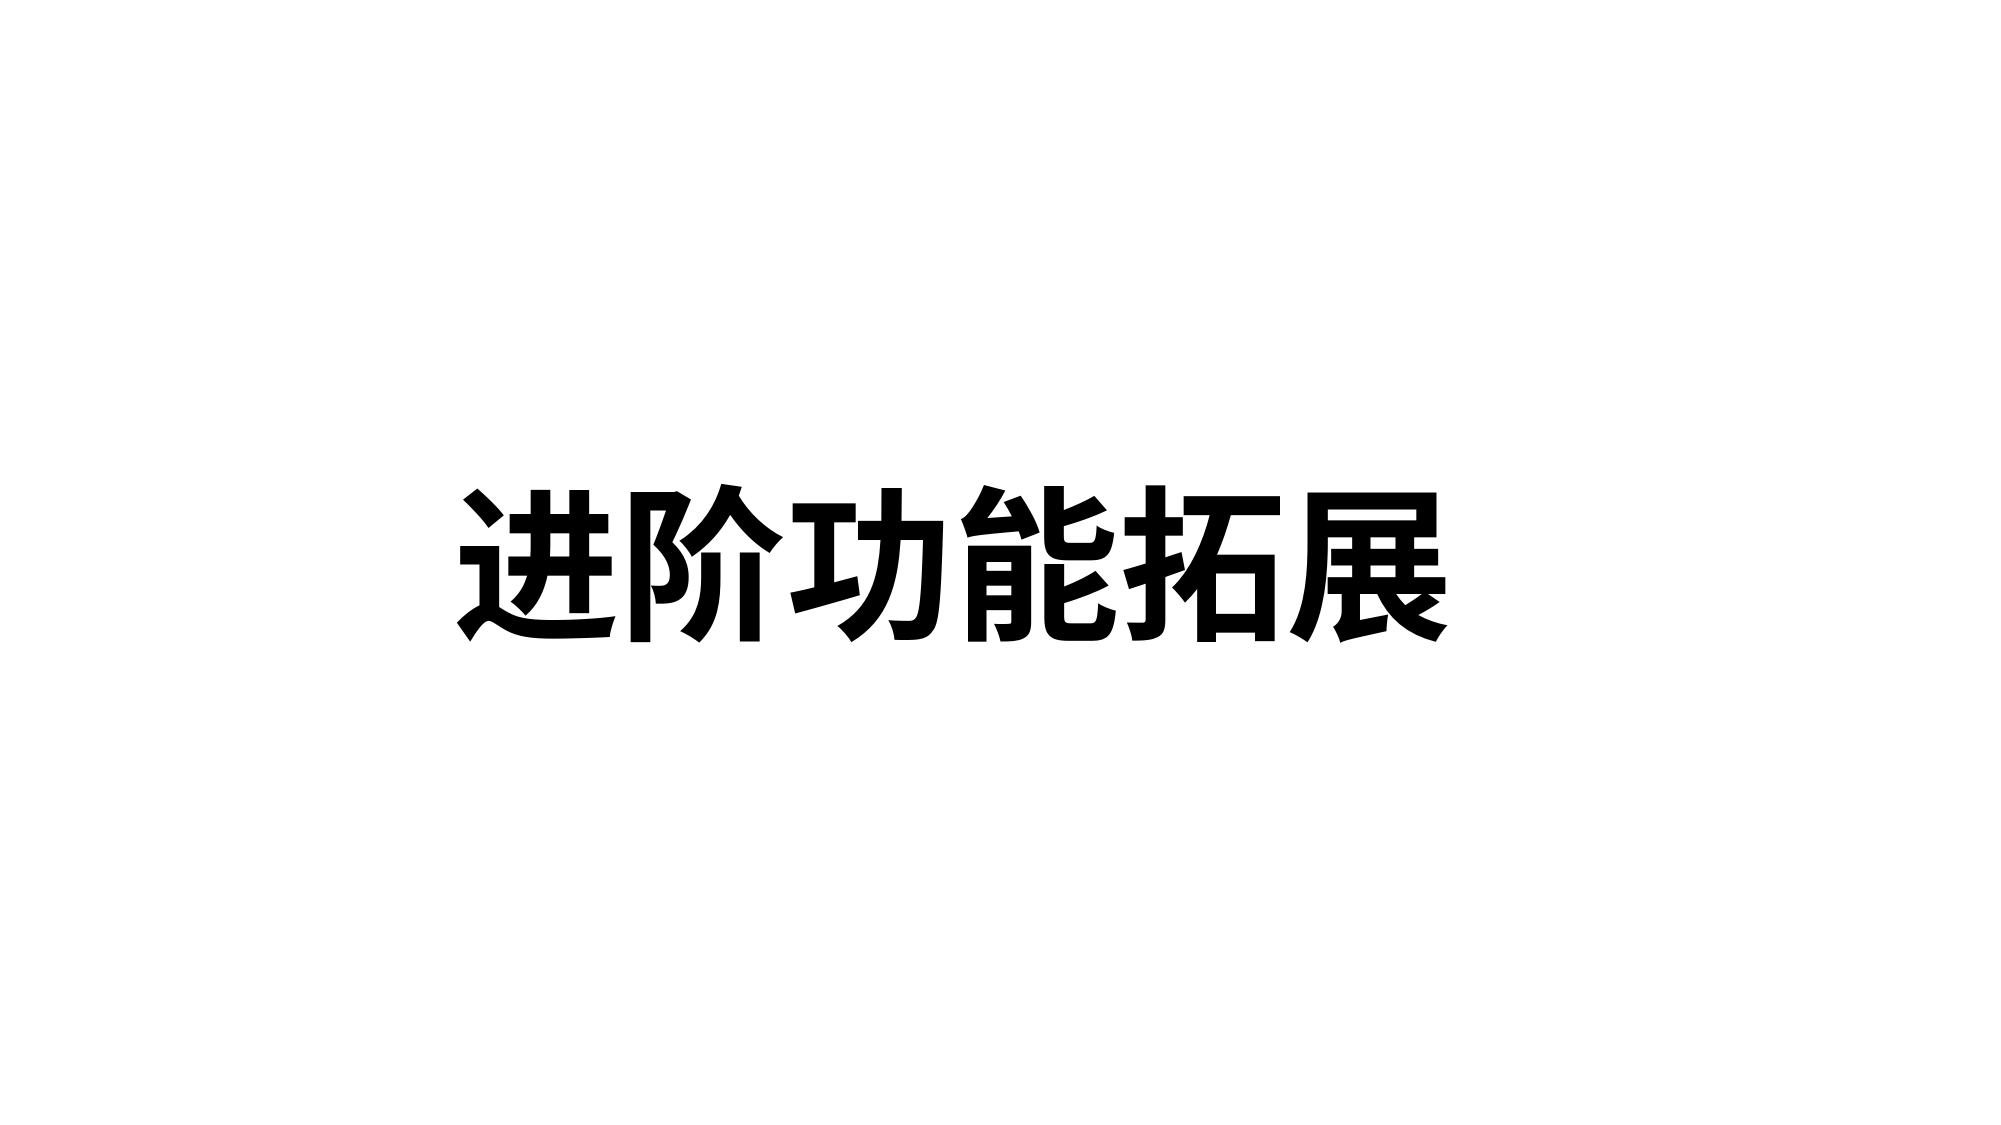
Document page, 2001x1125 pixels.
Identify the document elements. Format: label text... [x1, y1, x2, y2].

text_box 进阶功能拓展 [438, 453, 1609, 669]
